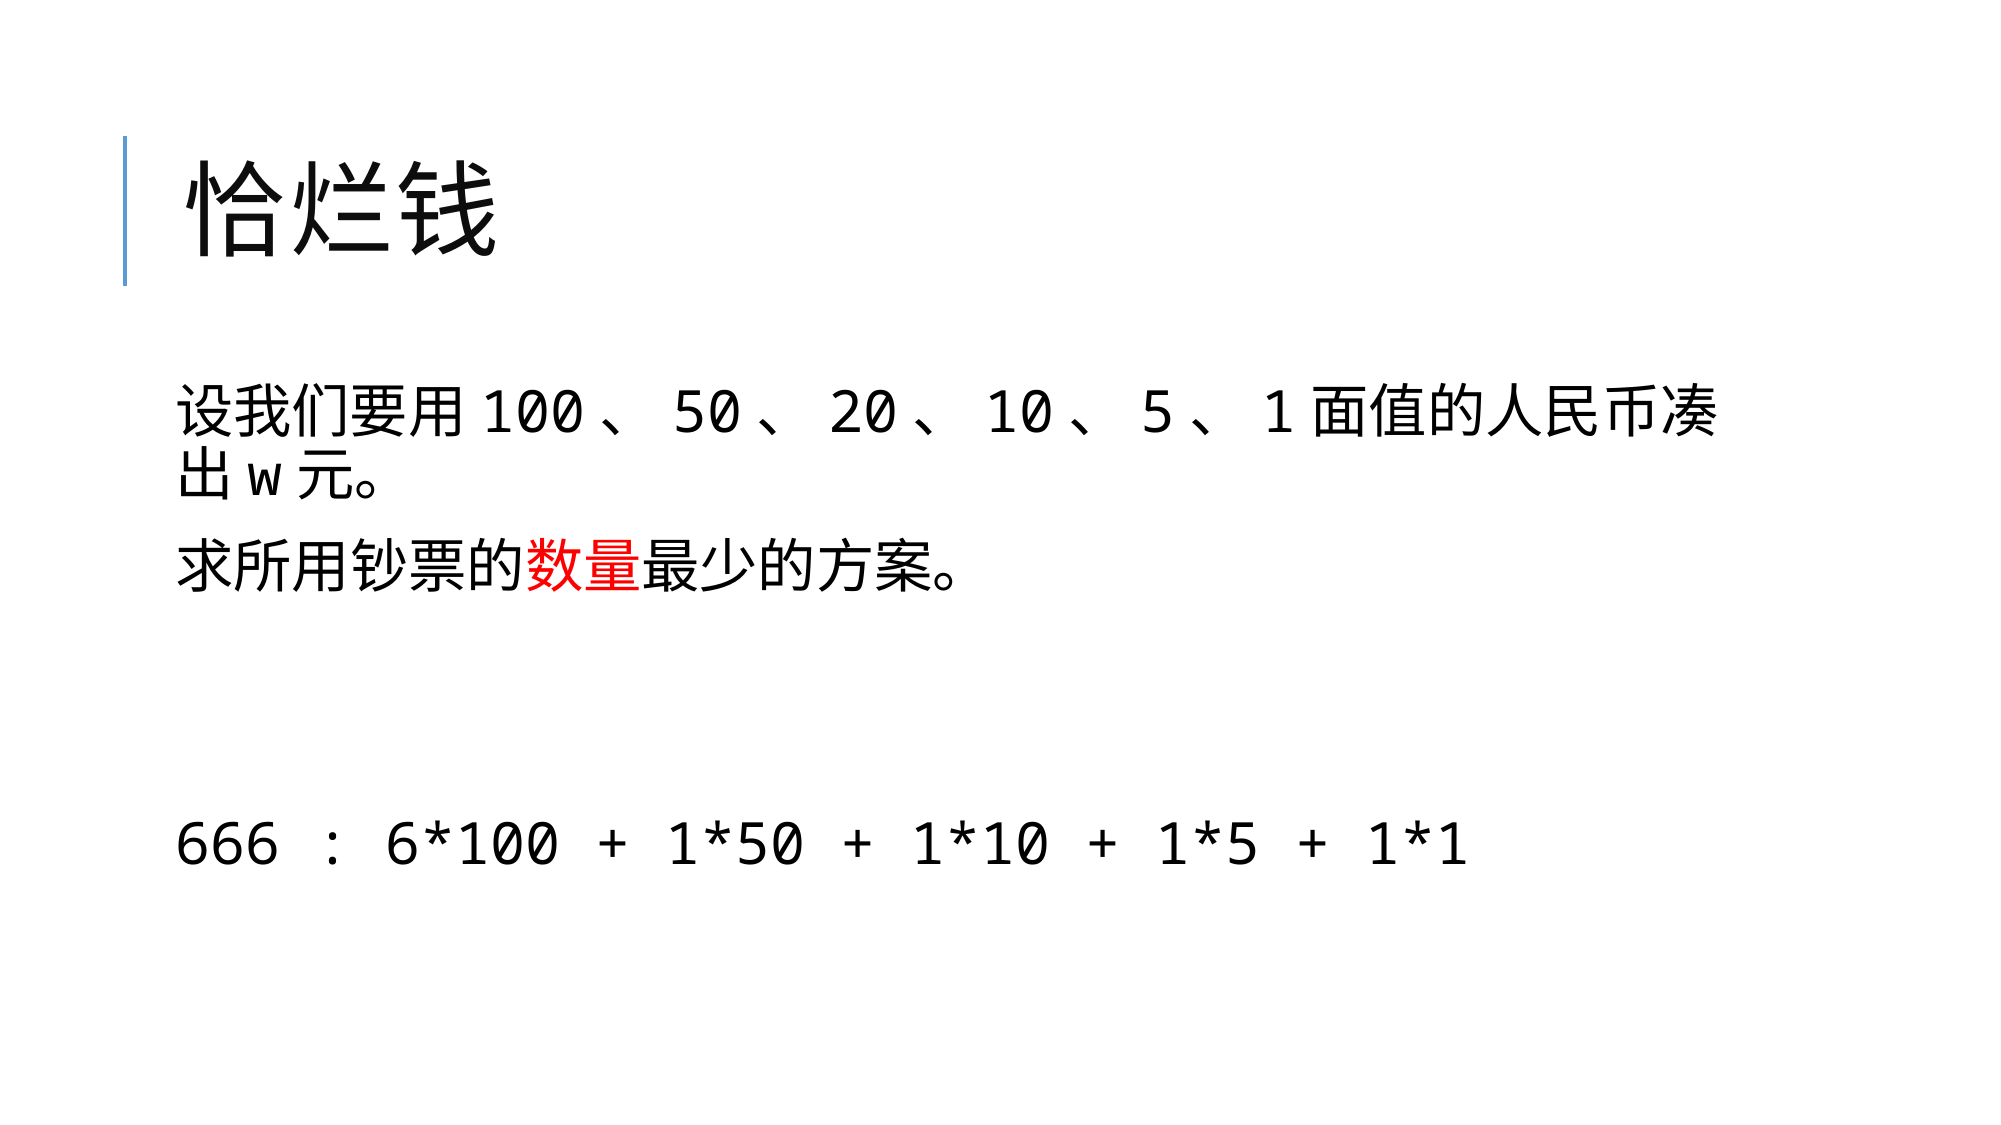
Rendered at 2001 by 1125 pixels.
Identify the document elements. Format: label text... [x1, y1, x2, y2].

list 设我们要用100、50、20、10、5、1面值的人民币凑出w元。 求所用钞票的数量最少的方案。 666 : 6*100 + 1*50 + 1*10 + 1*5 + 1*1 [168, 375, 1763, 1035]
title 恰烂钱 [168, 96, 1763, 342]
